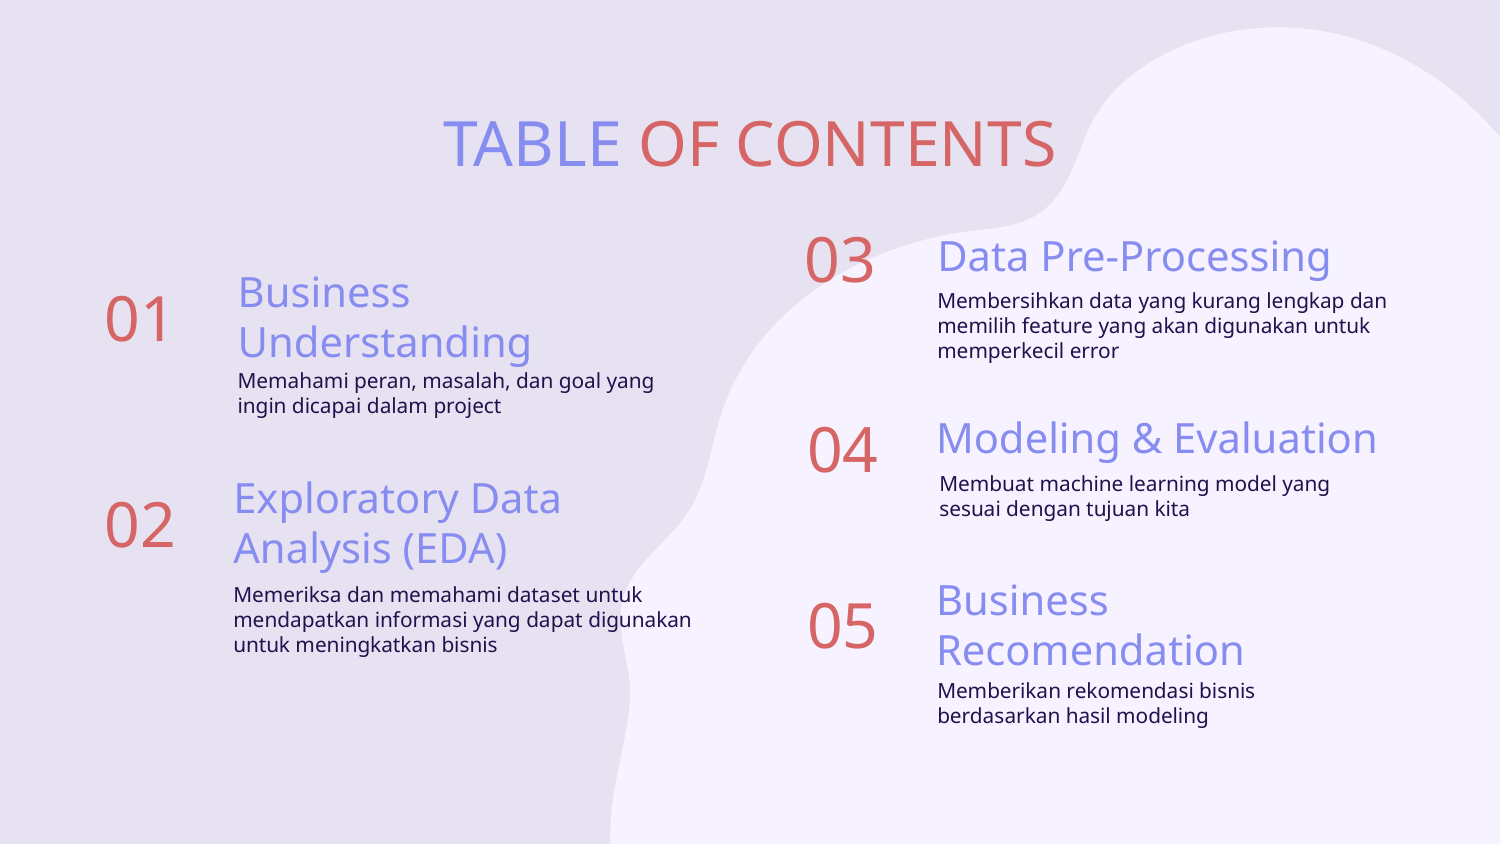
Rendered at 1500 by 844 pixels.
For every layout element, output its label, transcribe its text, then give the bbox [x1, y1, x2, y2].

title 01 [89, 272, 219, 360]
subtitle Membuat machine learning model yang sesuai dengan tujuan kita [924, 459, 1413, 533]
subtitle Memberikan rekomendasi bisnis berdasarkan hasil modeling [922, 666, 1351, 740]
title 02 [89, 478, 218, 566]
subtitle Business Recomendation [921, 580, 1312, 667]
title TABLE OF CONTENTS [118, 88, 1382, 183]
subtitle Memahami peran, masalah, dan goal yang ingin dicapai dalam project [222, 356, 692, 429]
subtitle Modeling & Evaluation [921, 394, 1413, 481]
title 03 [789, 214, 919, 302]
subtitle Business Understanding [222, 272, 672, 356]
subtitle Exploratory Data Analysis (EDA) [218, 478, 668, 566]
subtitle Memeriksa dan memahami dataset untuk mendapatkan informasi yang dapat digunakan untuk meningkatkan bisnis [218, 567, 715, 671]
title 05 [792, 580, 921, 667]
subtitle Data Pre-Processing [922, 211, 1382, 274]
subtitle Membersihkan data yang kurang lengkap dan memilih feature yang akan digunakan untuk memperkecil error [922, 274, 1441, 378]
title 04 [792, 403, 921, 491]
